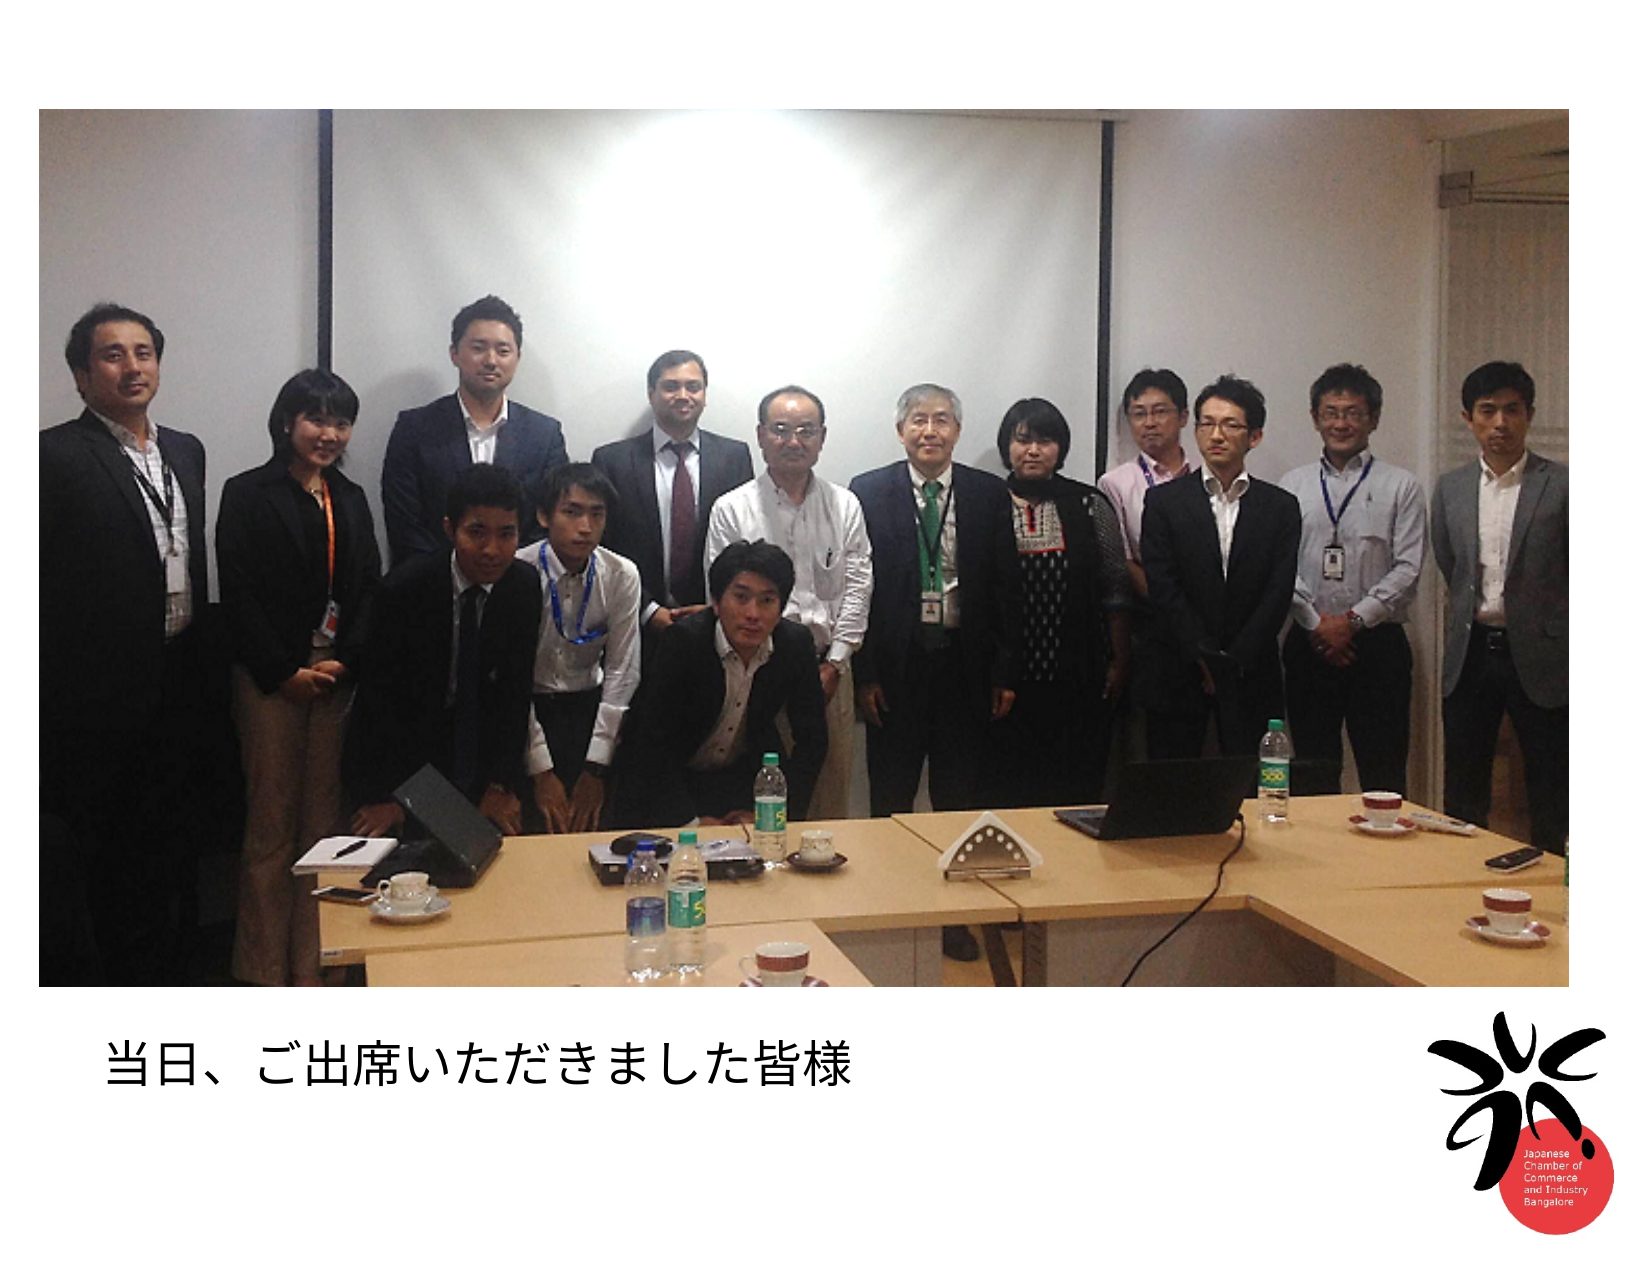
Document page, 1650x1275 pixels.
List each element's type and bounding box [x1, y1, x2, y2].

picture [39, 109, 1569, 988]
text_box [86, 994, 1564, 1214]
picture [1412, 999, 1623, 1243]
